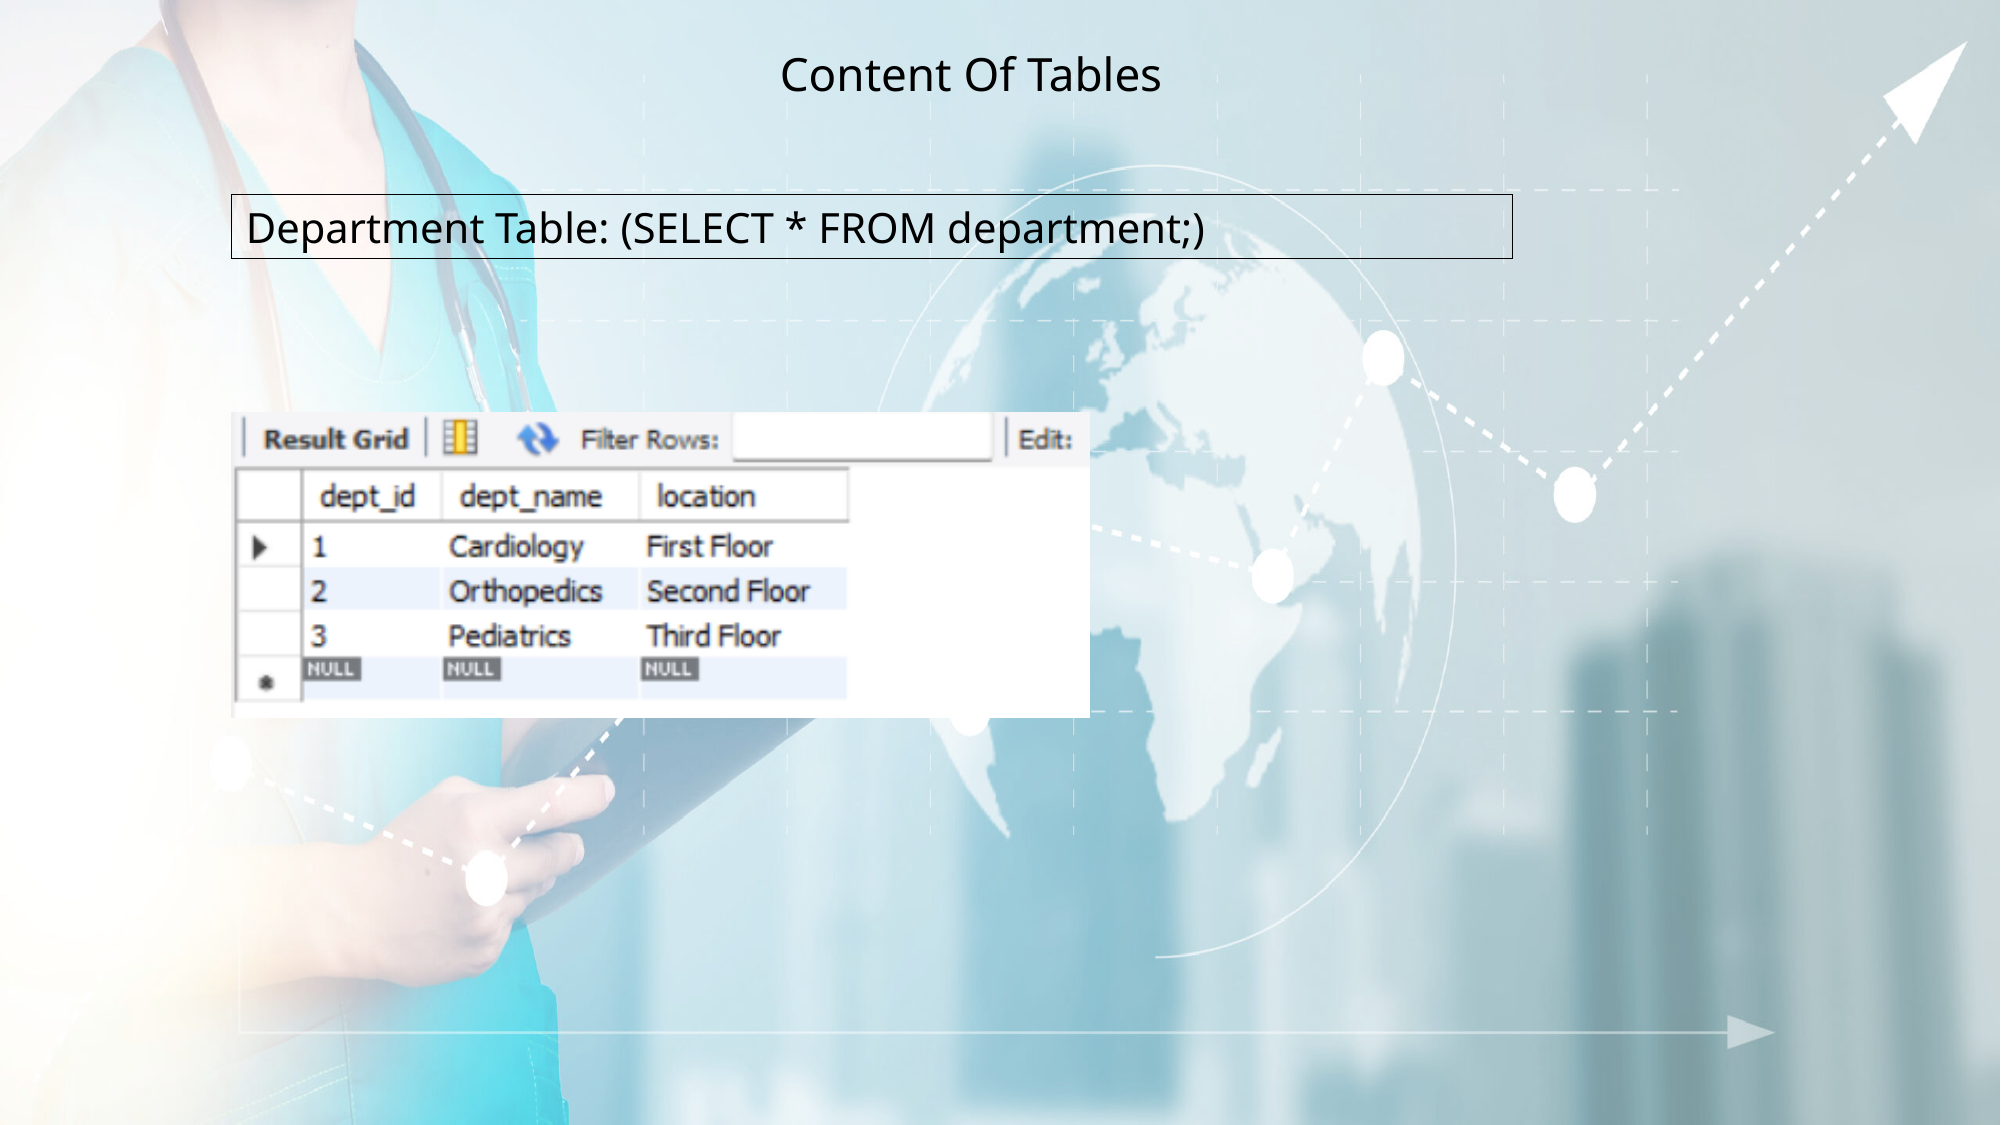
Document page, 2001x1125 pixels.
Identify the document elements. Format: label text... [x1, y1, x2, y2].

picture [231, 412, 1090, 718]
text_box Department Table: (SELECT * FROM department;) [231, 194, 1513, 259]
text_box MATH FUNCTIONS: It is used to perform mathematical expressions on numerical data. ABS, CEILING, FLOOR, POWER, ROUND, SQRT. [0, 0, 2000, 1125]
text_box Content Of Tables [126, 38, 1816, 108]
